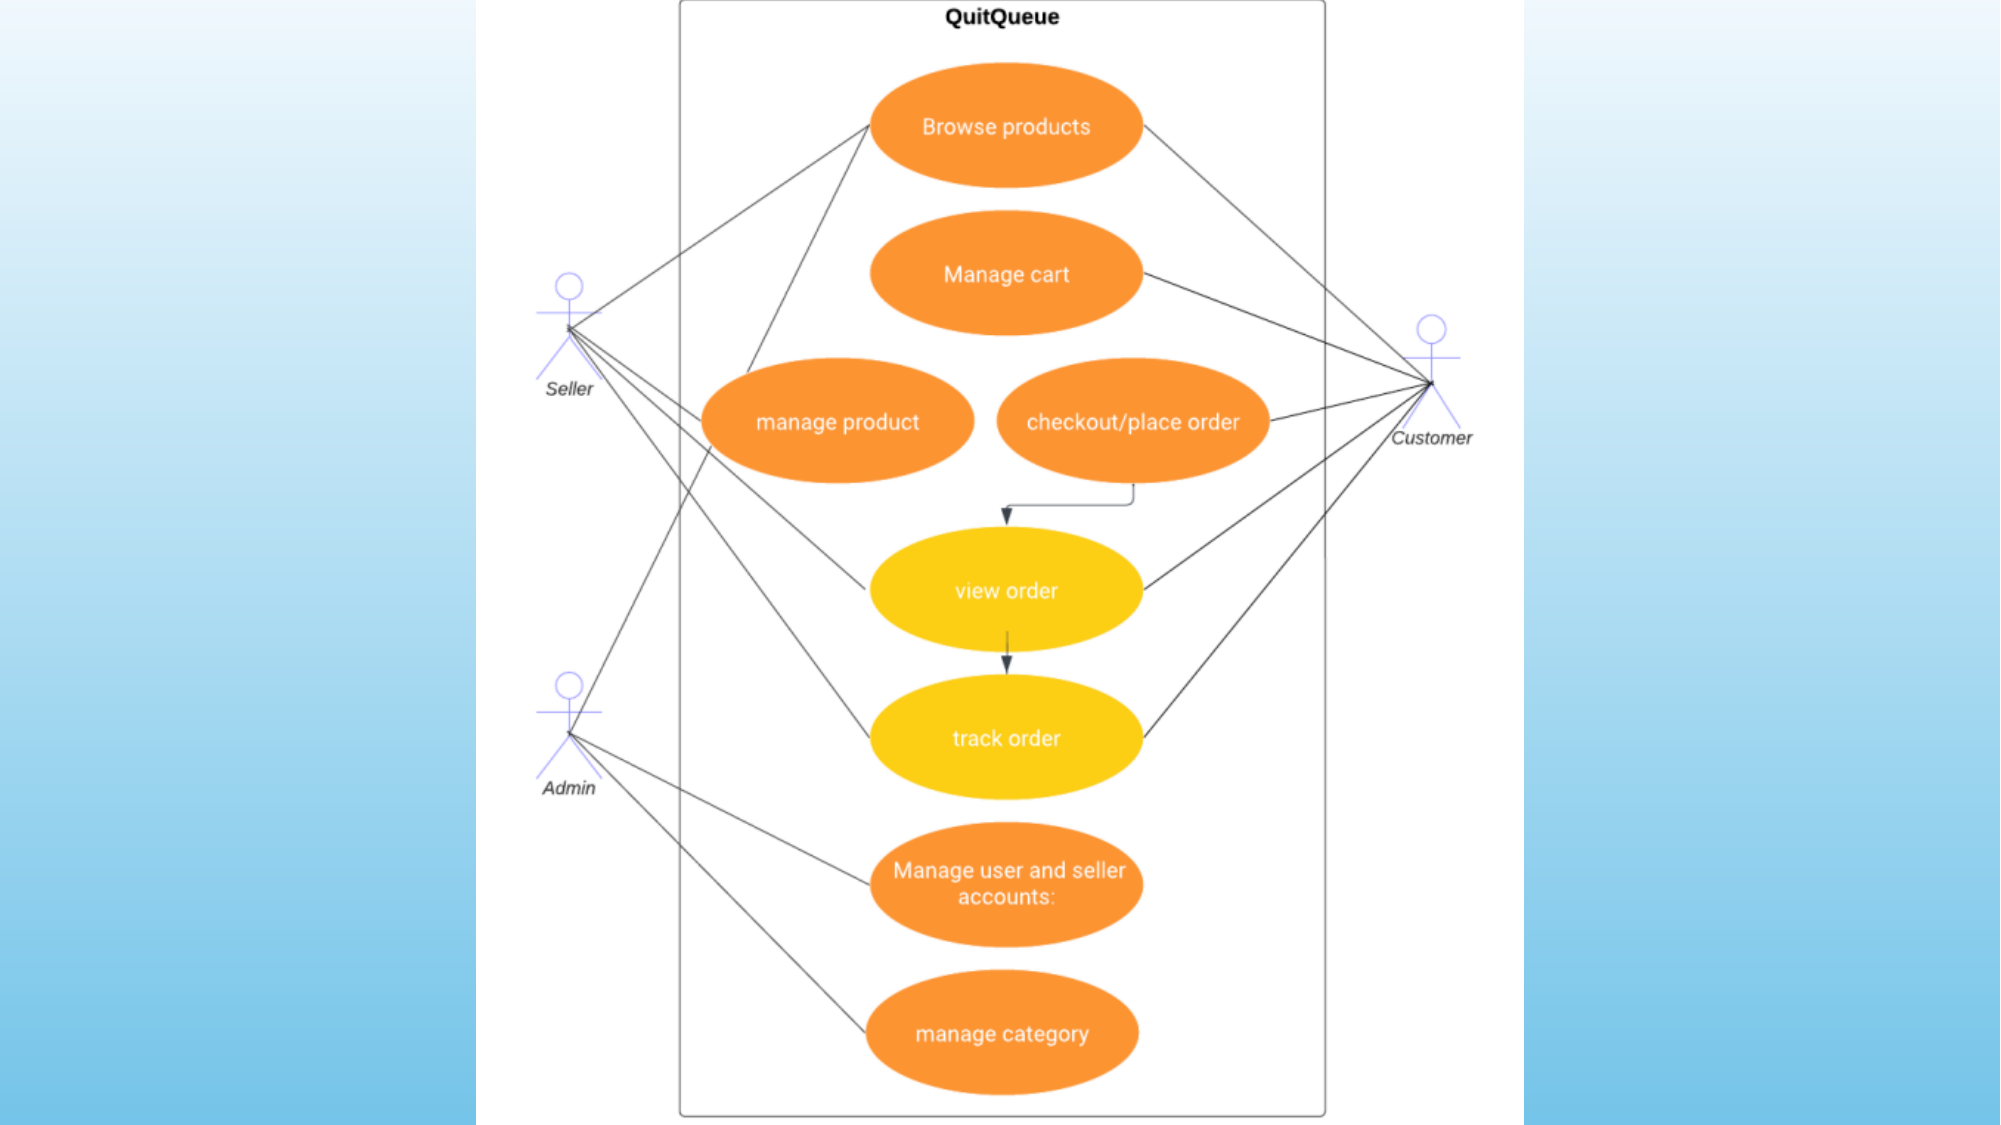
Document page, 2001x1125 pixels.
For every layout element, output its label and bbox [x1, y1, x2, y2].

picture [476, 0, 1524, 1125]
